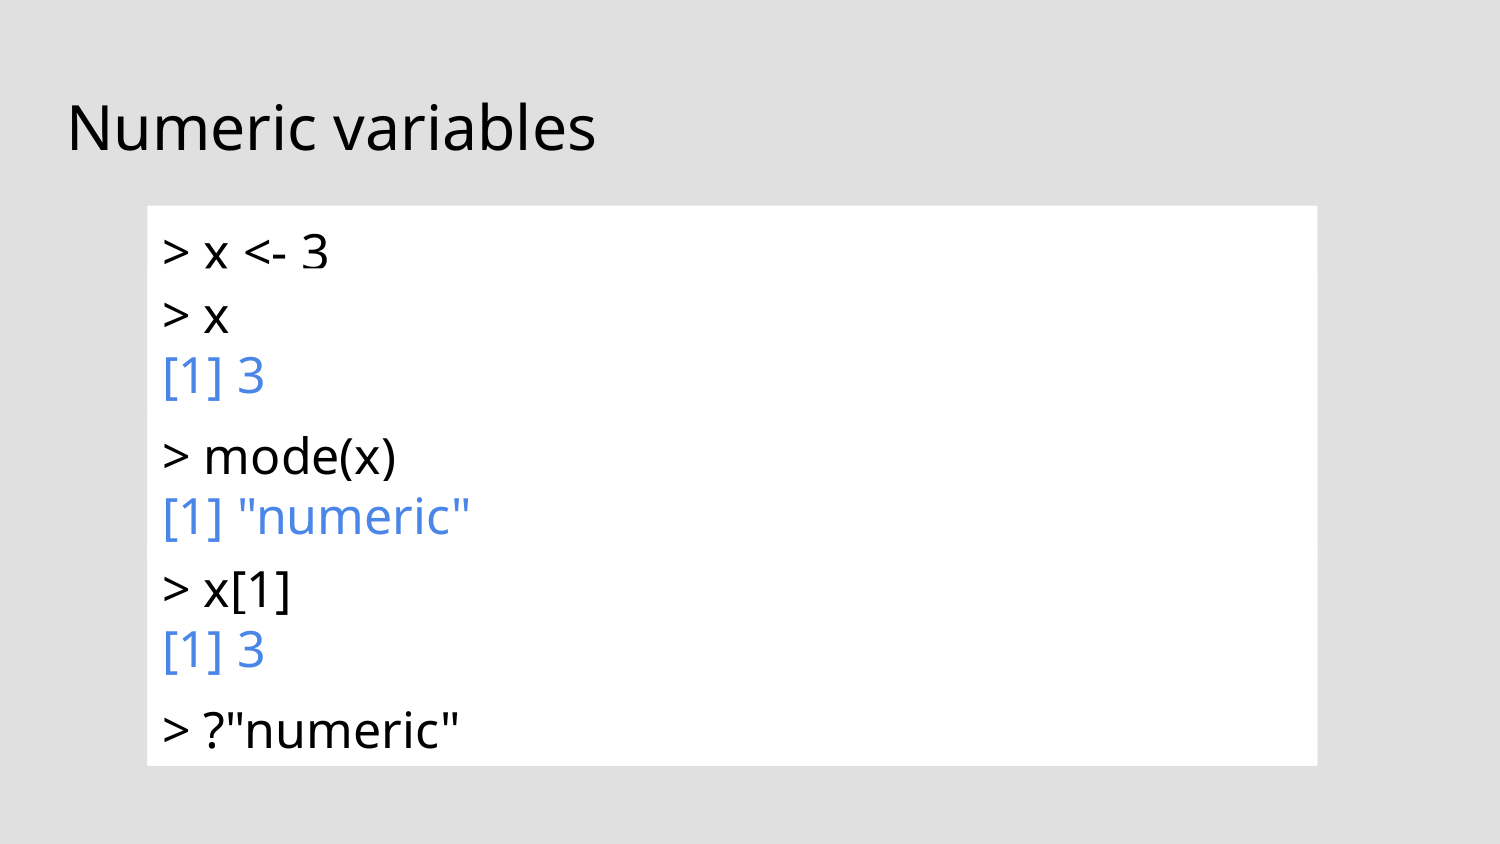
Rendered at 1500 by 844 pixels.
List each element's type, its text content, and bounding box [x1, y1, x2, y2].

title Numeric variables [51, 72, 1449, 167]
text_box > mode(x) [1] "numeric" [147, 409, 1318, 542]
text_box > x <- 3 [147, 205, 1318, 268]
text_box > x[1] [1] 3 [147, 542, 1318, 683]
text_box > x [1] 3 [147, 268, 1318, 409]
text_box > ?"numeric" [147, 683, 1318, 766]
